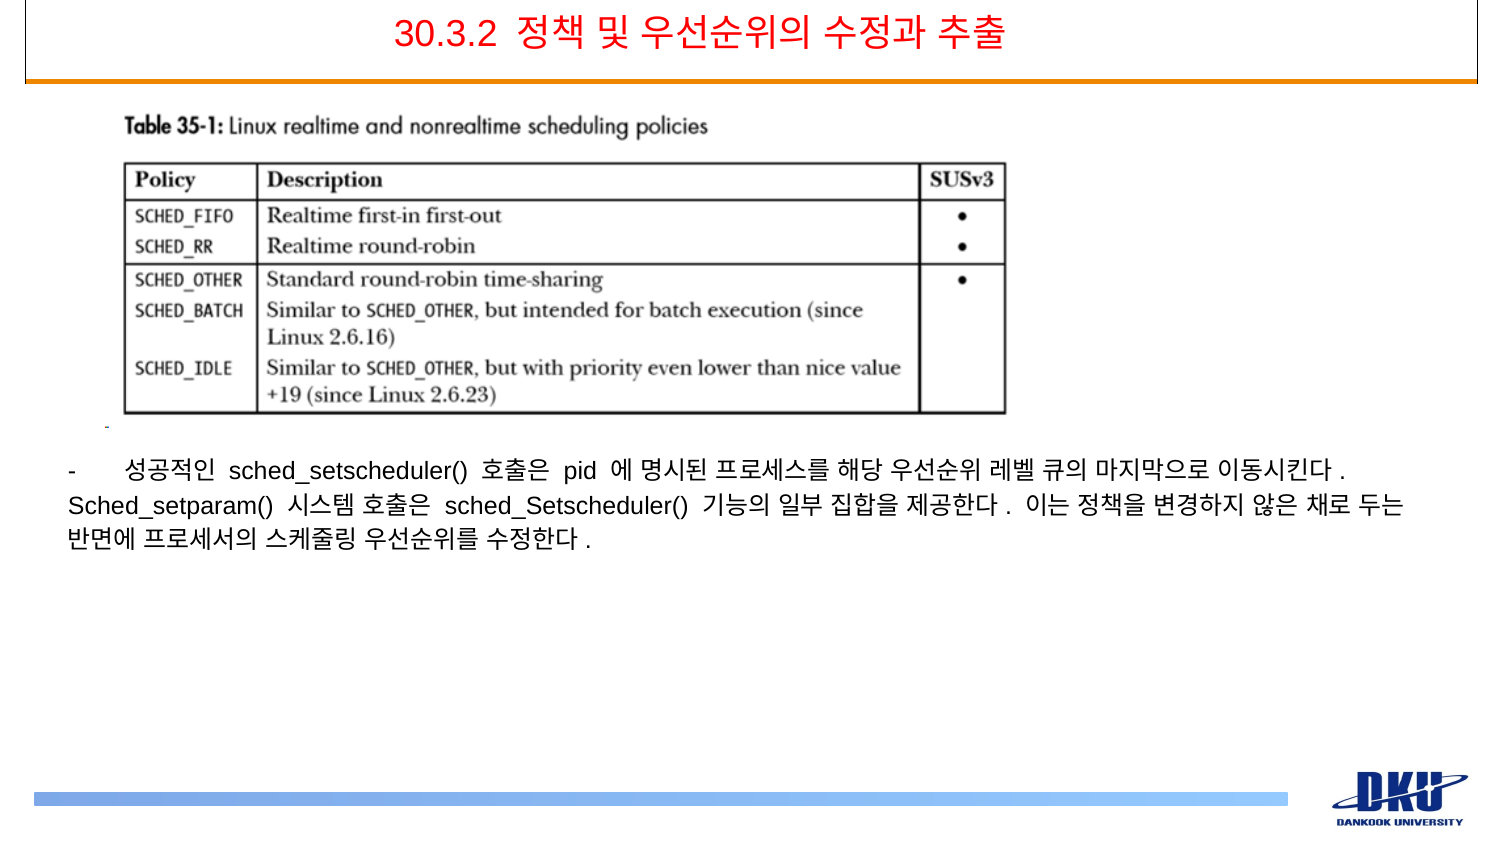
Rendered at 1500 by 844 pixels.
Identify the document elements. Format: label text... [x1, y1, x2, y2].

list - 성공적인 sched_setscheduler() 호출은 pid 에 명시된 프로세스를 해당 우선순위 레벨 큐의 마지막으로 이동시킨다. Sched_setparam() 시스템 호출은 sched_Setscheduler() 기능의 일부 집합을 제공한다. 이는 정책을 변경하지 않은 채로 두는 반면에 프로세서의 스케줄링 우선순위를 수정한다. [52, 435, 1471, 656]
table_header 30.3.2 정책 및 우선순위의 수정과 추출 [26, 0, 1477, 79]
picture [104, 108, 1021, 428]
picture [1327, 766, 1478, 831]
text_box [34, 792, 1288, 806]
